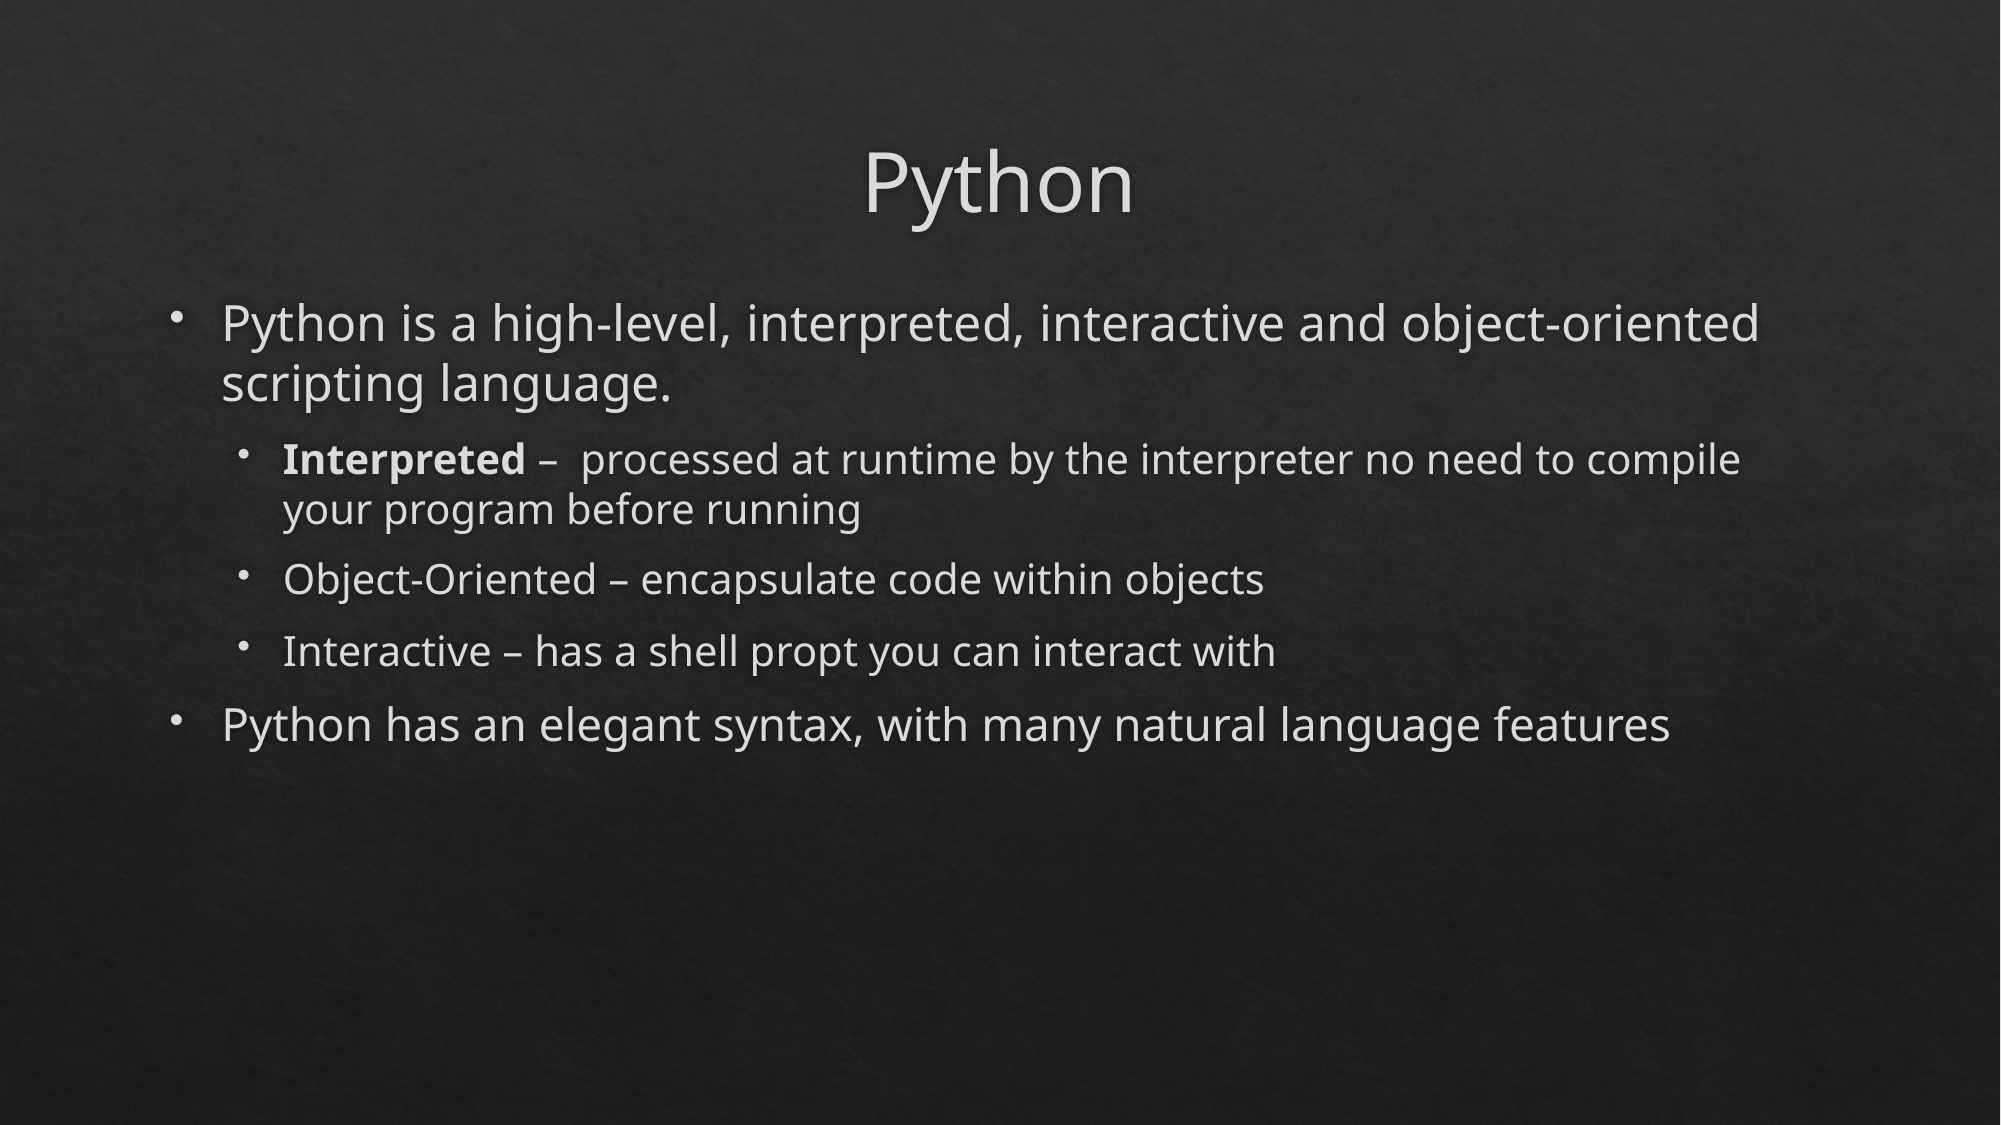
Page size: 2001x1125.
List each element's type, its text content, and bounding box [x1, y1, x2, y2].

list Python is a high-level, interpreted, interactive and object-oriented scripting language. Interpreted – processed at runtime by the interpreter no need to compile your program before running Object-Oriented – encapsulate code within objects Interactive – has a shell propt you can interact with Python has an elegant syntax, with many natural language features [149, 284, 1849, 950]
title Python [149, 99, 1849, 260]
